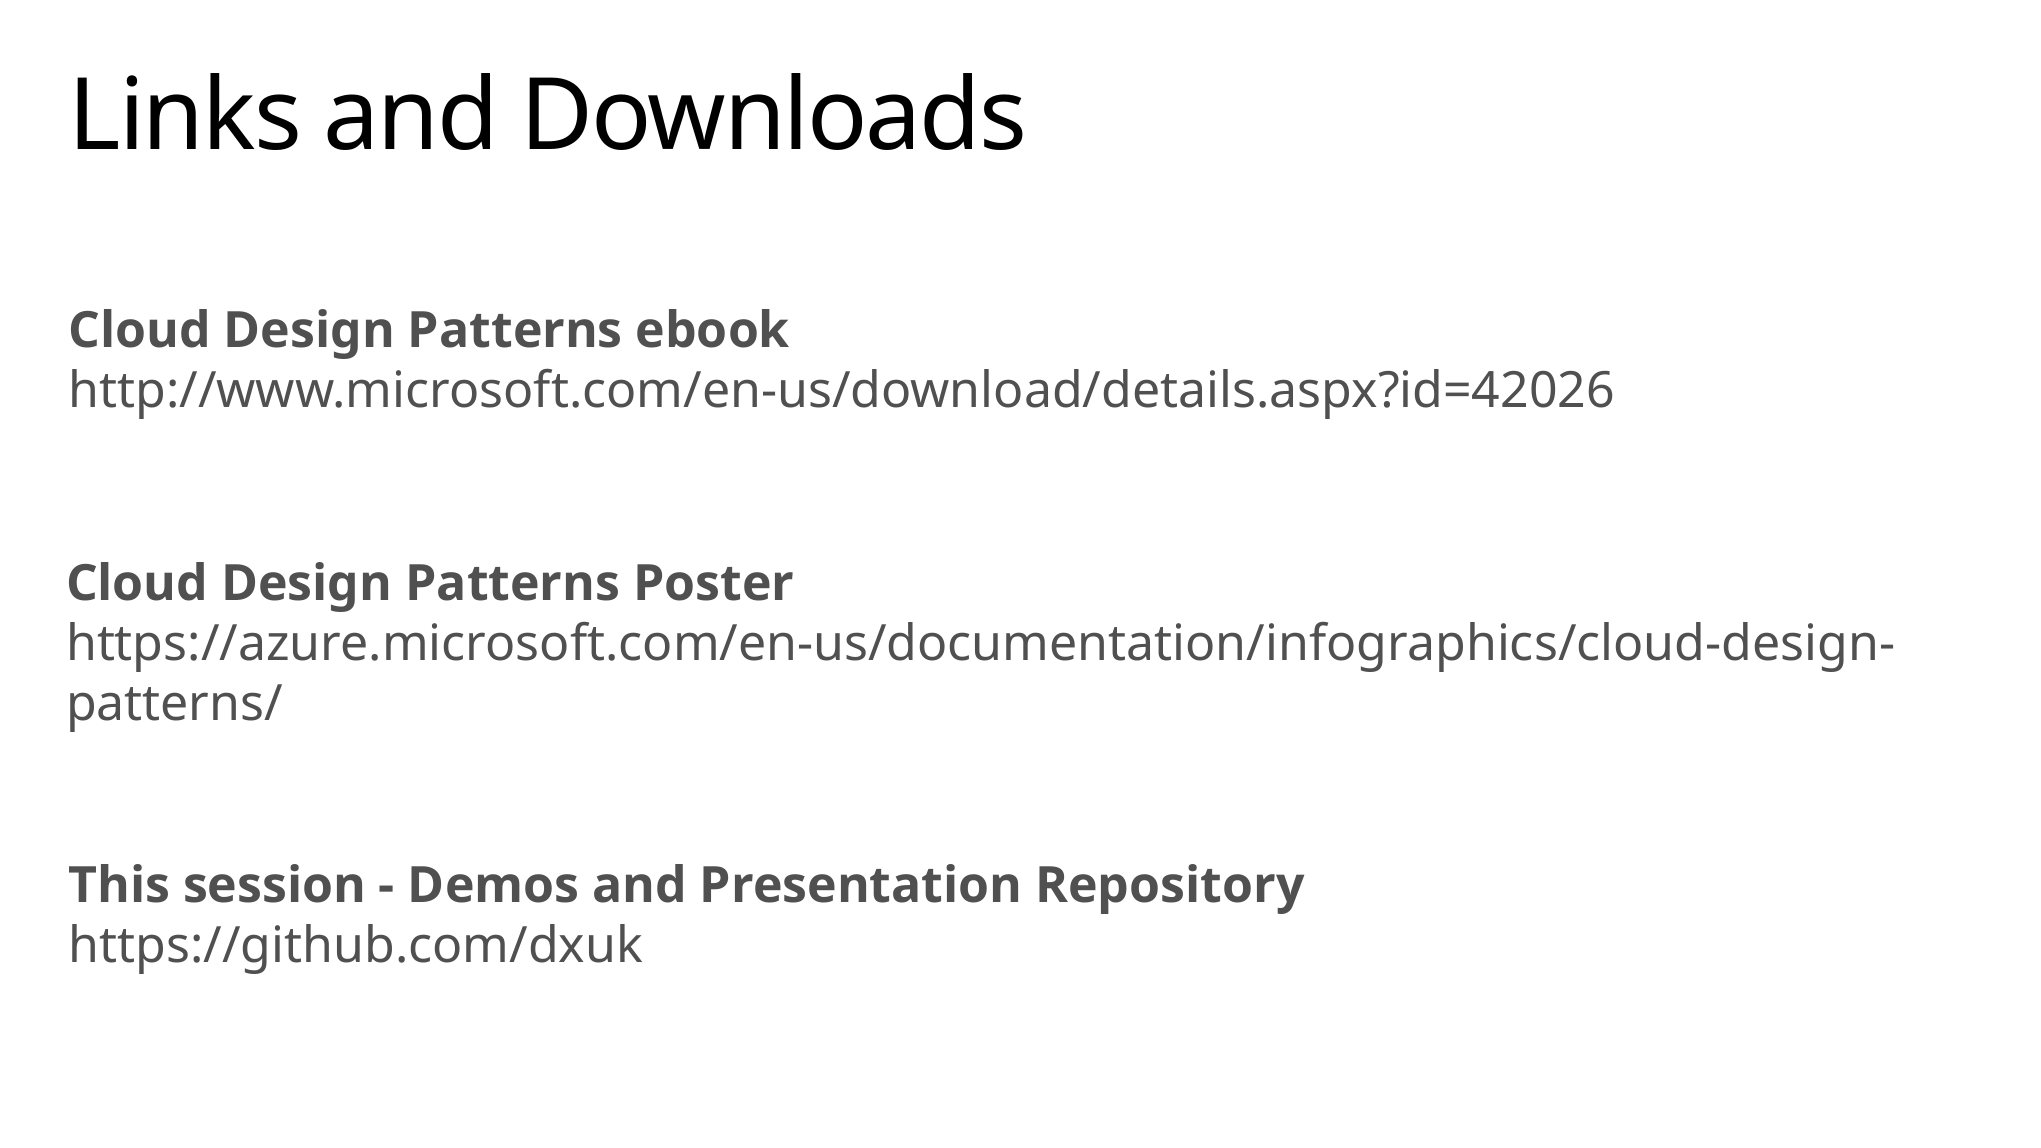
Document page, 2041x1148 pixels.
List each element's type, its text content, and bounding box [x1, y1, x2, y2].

text_box This session - Demos and Presentation Repository https://github.com/dxuk [53, 845, 1998, 981]
text_box Cloud Design Patterns ebook http://www.microsoft.com/en-us/download/details.aspx?id=42026 [53, 290, 1998, 425]
title Links and Downloads [45, 48, 1996, 199]
text_box Cloud Design Patterns Poster https://azure.microsoft.com/en-us/documentation/infographics/cloud-design-patterns/ [51, 543, 1996, 739]
